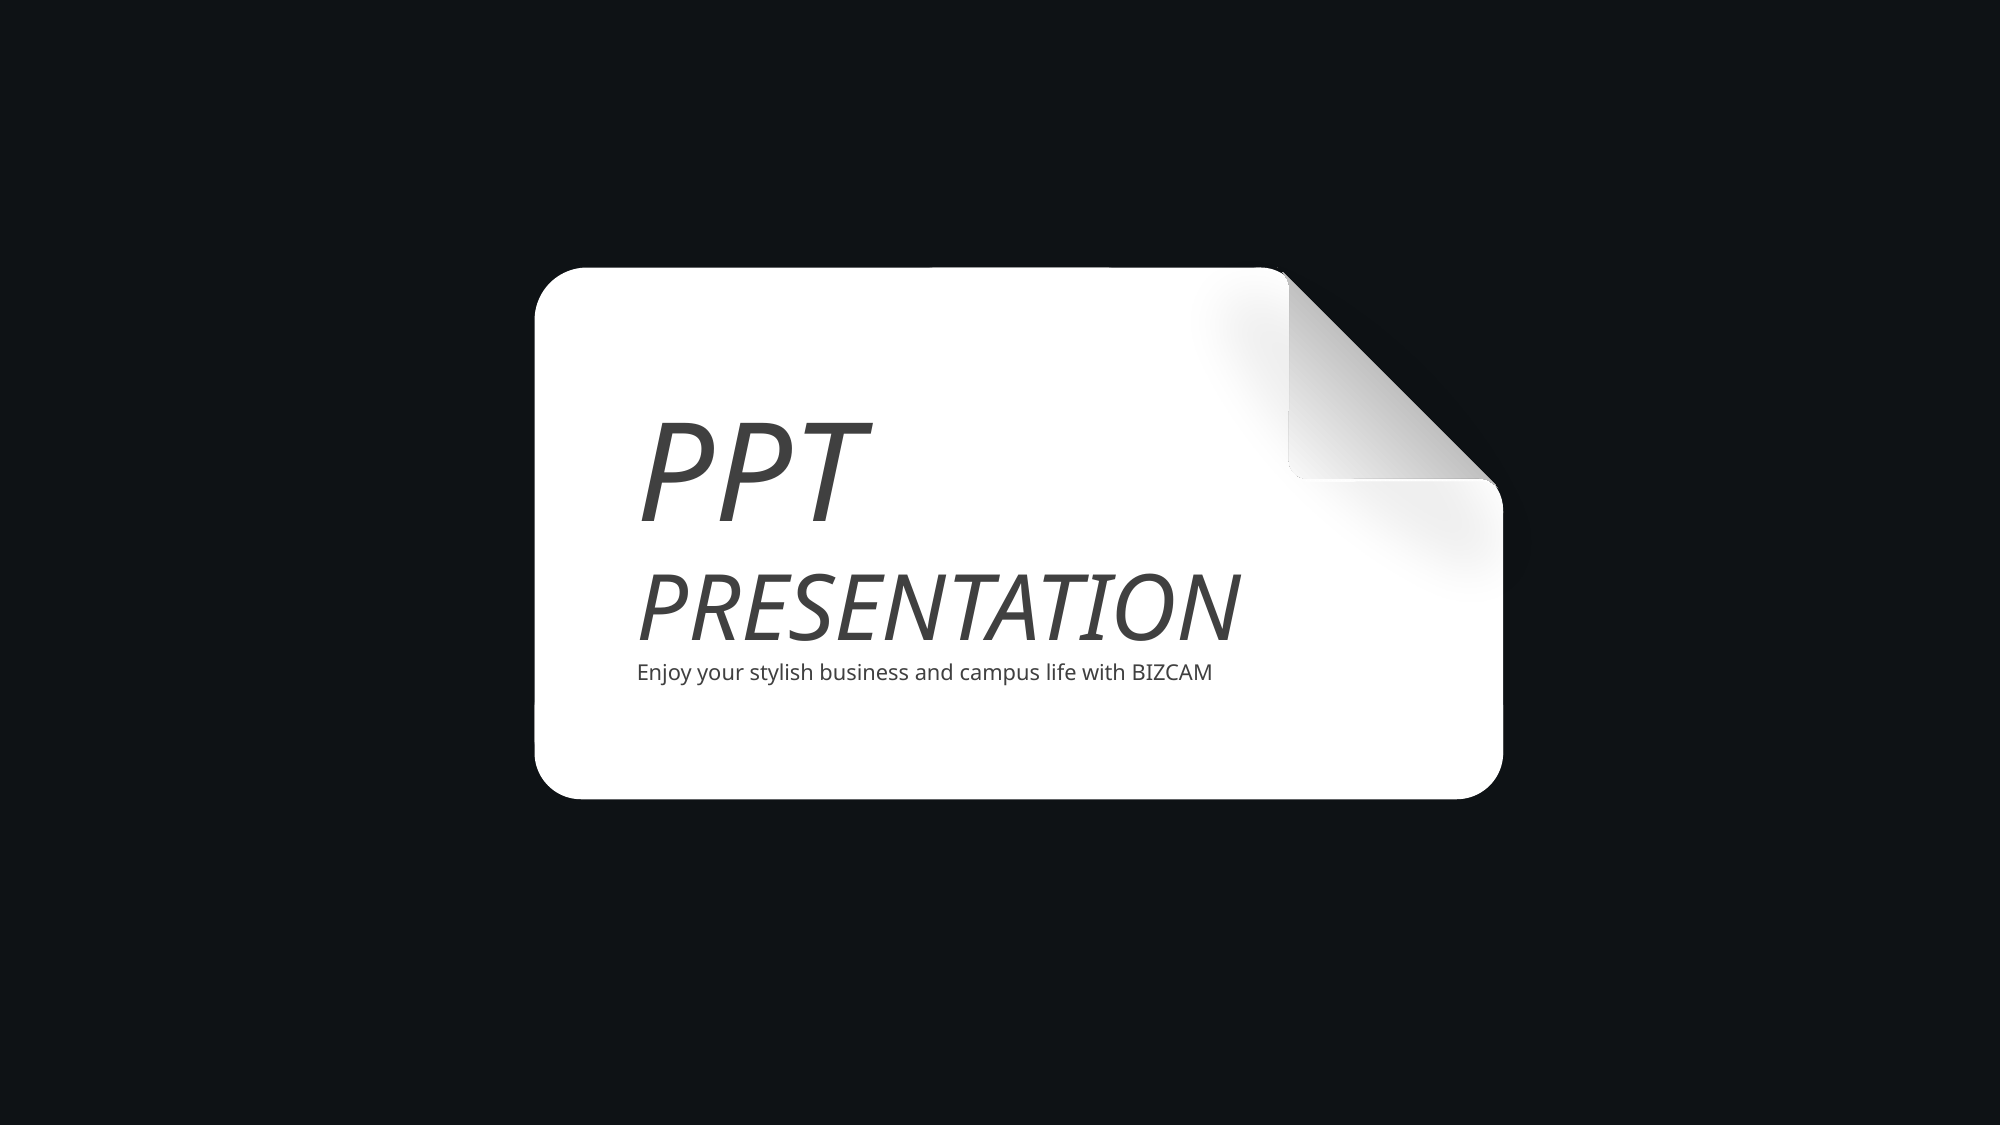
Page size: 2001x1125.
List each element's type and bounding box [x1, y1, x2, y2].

text_box [1101, 267, 1620, 561]
text_box [534, 267, 1545, 800]
